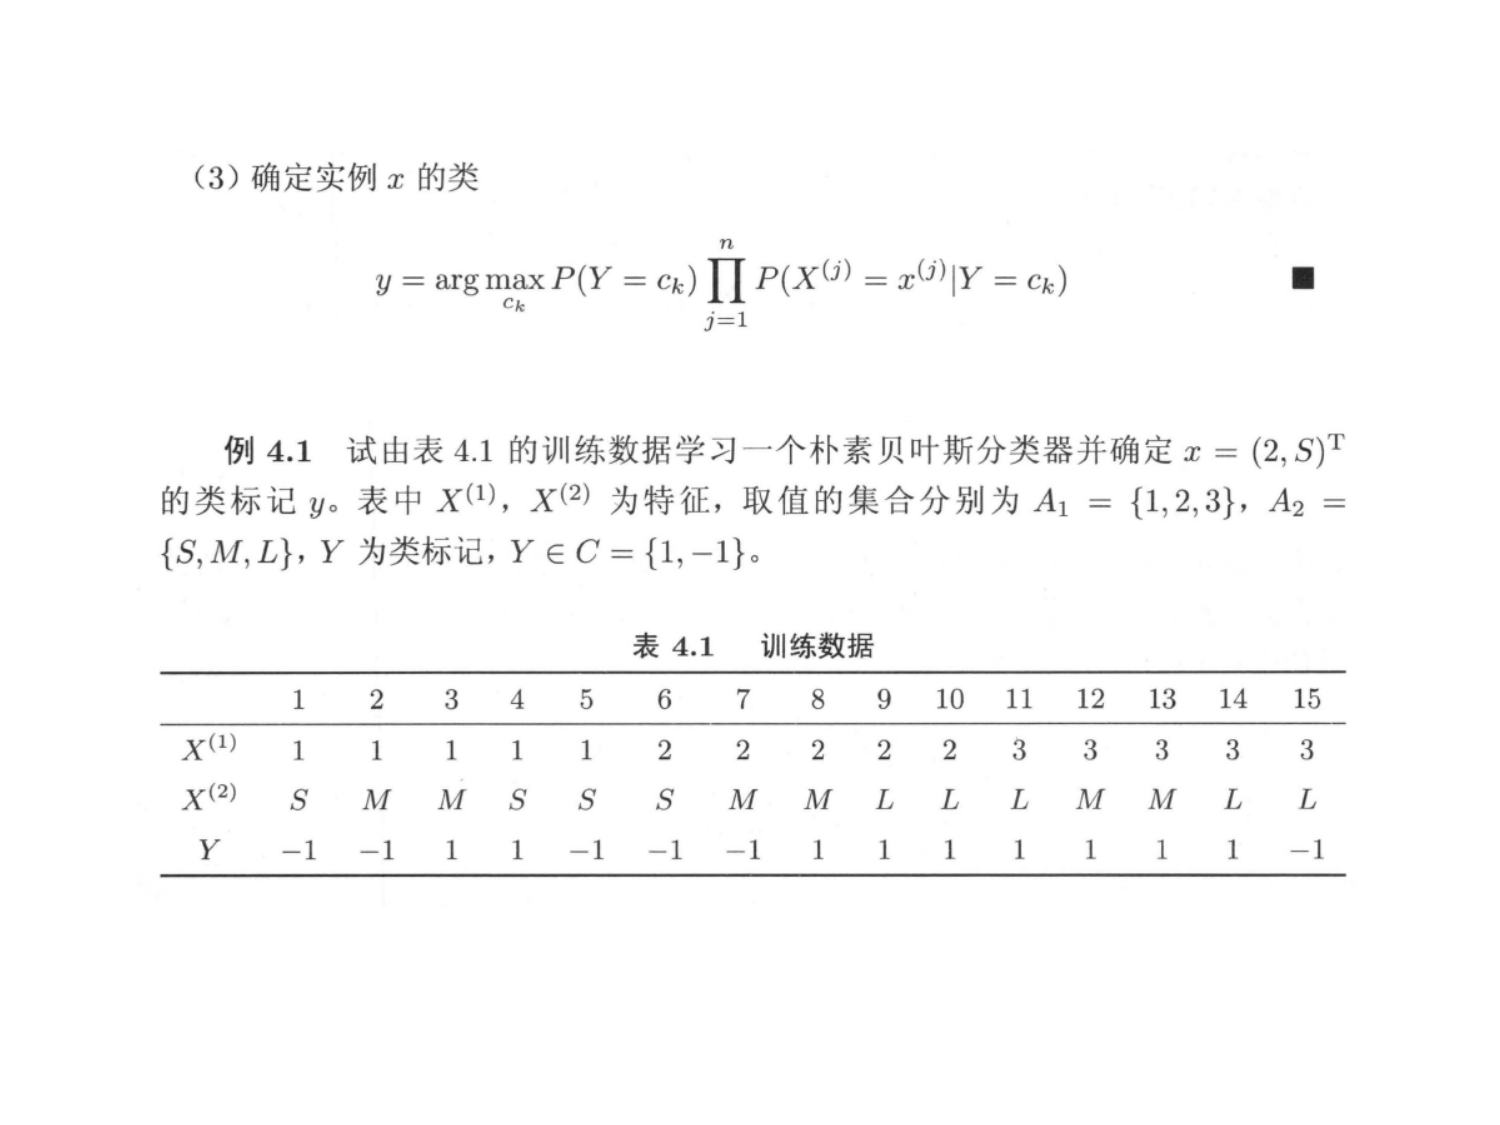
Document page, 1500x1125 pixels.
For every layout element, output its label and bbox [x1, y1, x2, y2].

picture [170, 150, 1329, 339]
picture [135, 420, 1364, 908]
